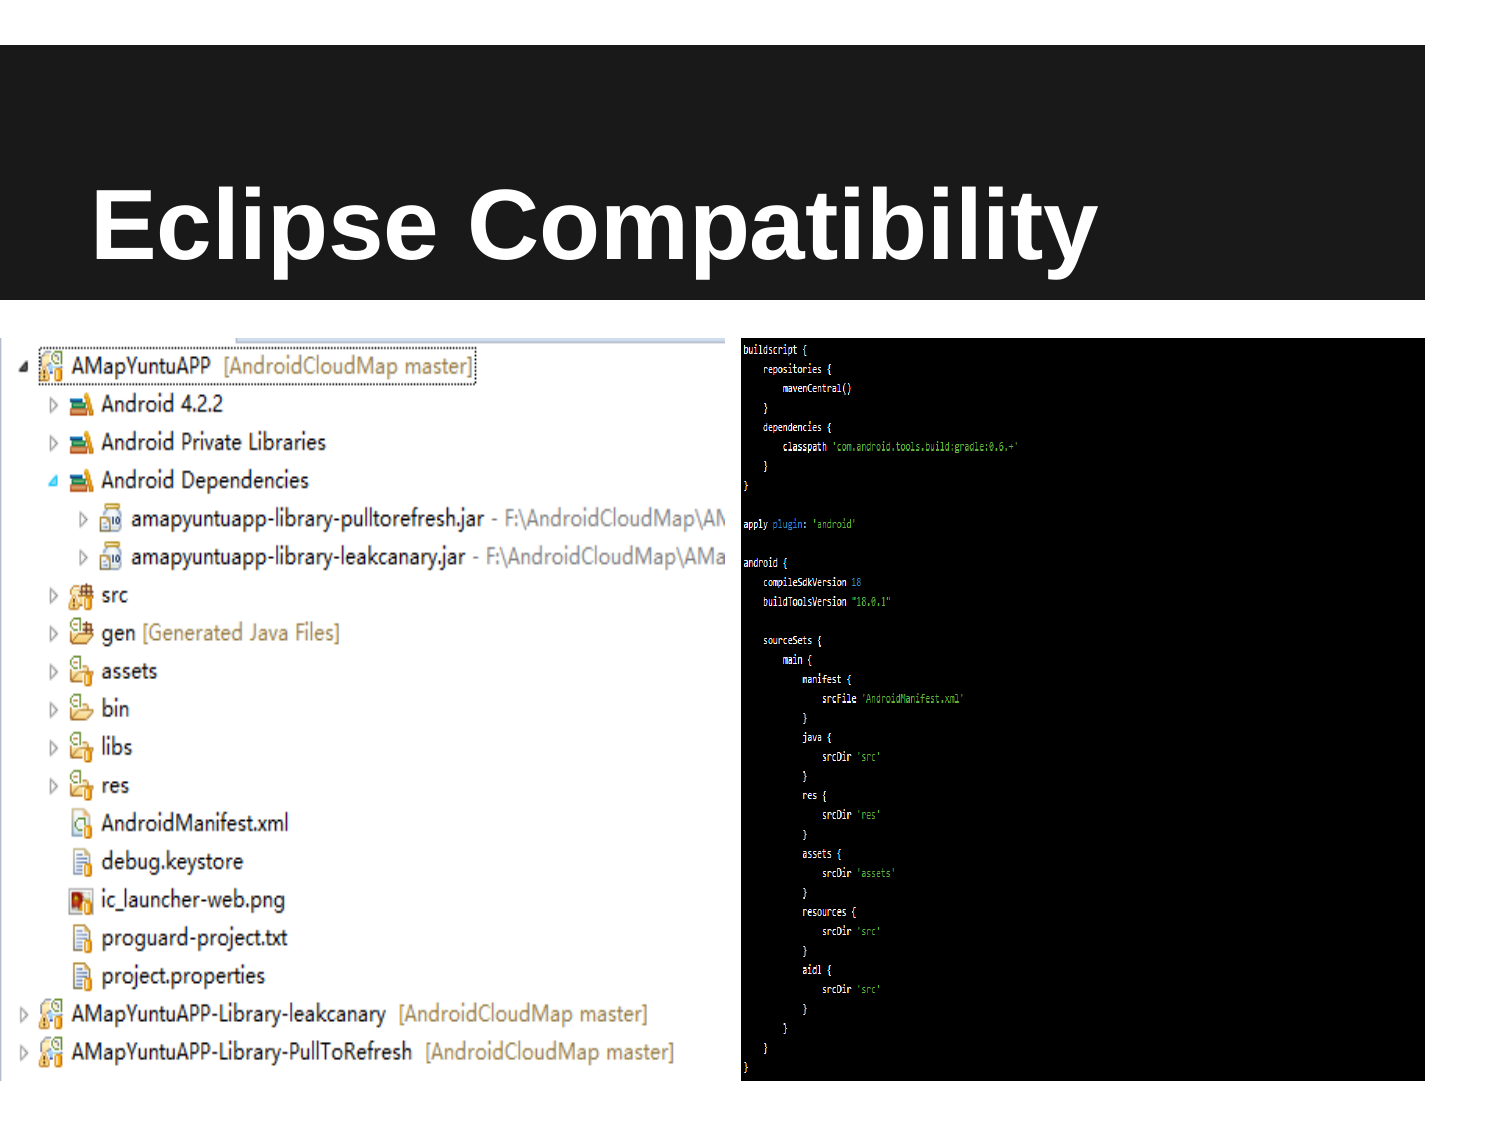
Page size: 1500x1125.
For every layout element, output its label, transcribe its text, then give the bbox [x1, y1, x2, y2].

picture [0, 337, 726, 1081]
picture [741, 337, 1426, 1081]
title Eclipse Compatibility [75, 45, 1425, 295]
